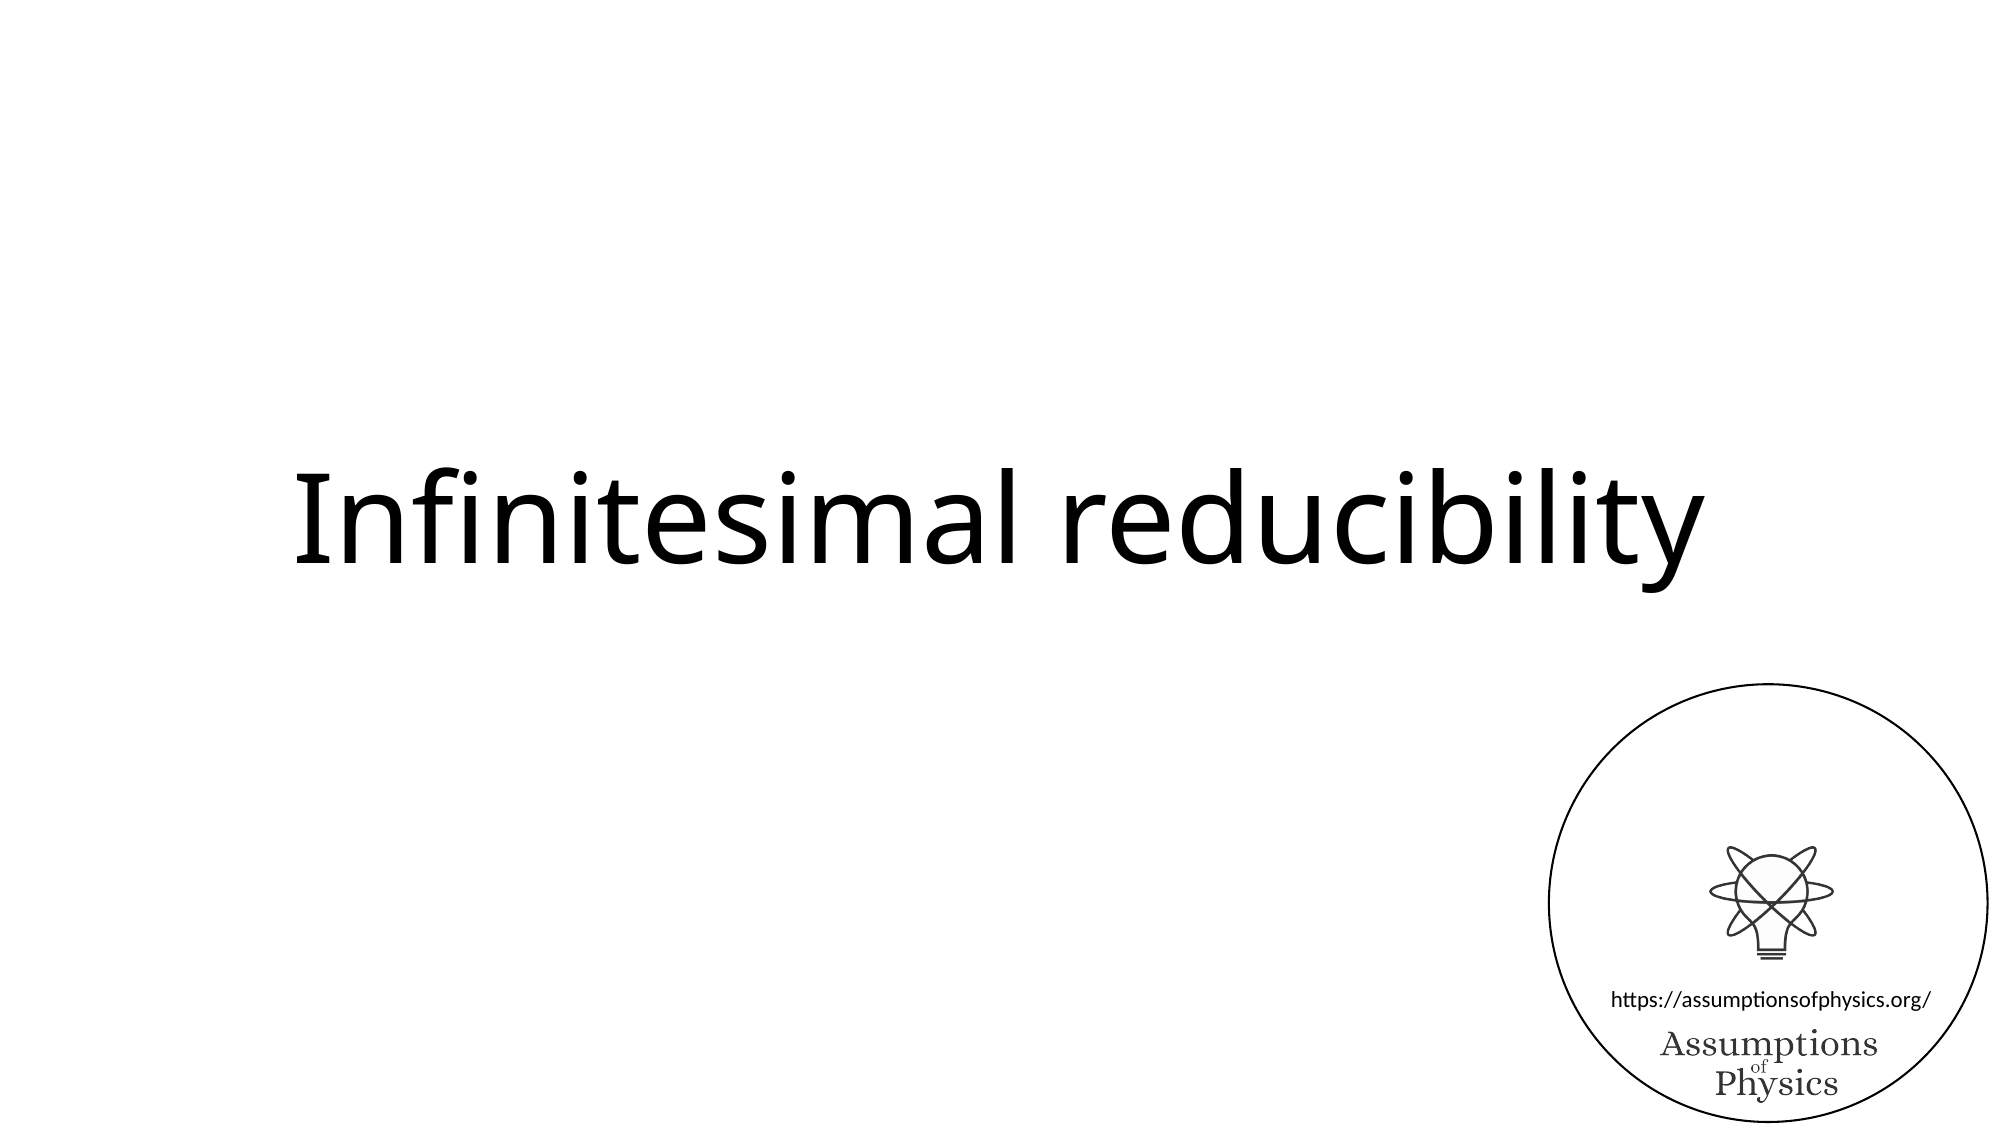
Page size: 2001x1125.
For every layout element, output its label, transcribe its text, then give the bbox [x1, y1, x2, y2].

title Infinitesimal reducibility [136, 280, 1862, 749]
picture [1660, 1029, 1877, 1103]
picture [1709, 846, 1834, 960]
